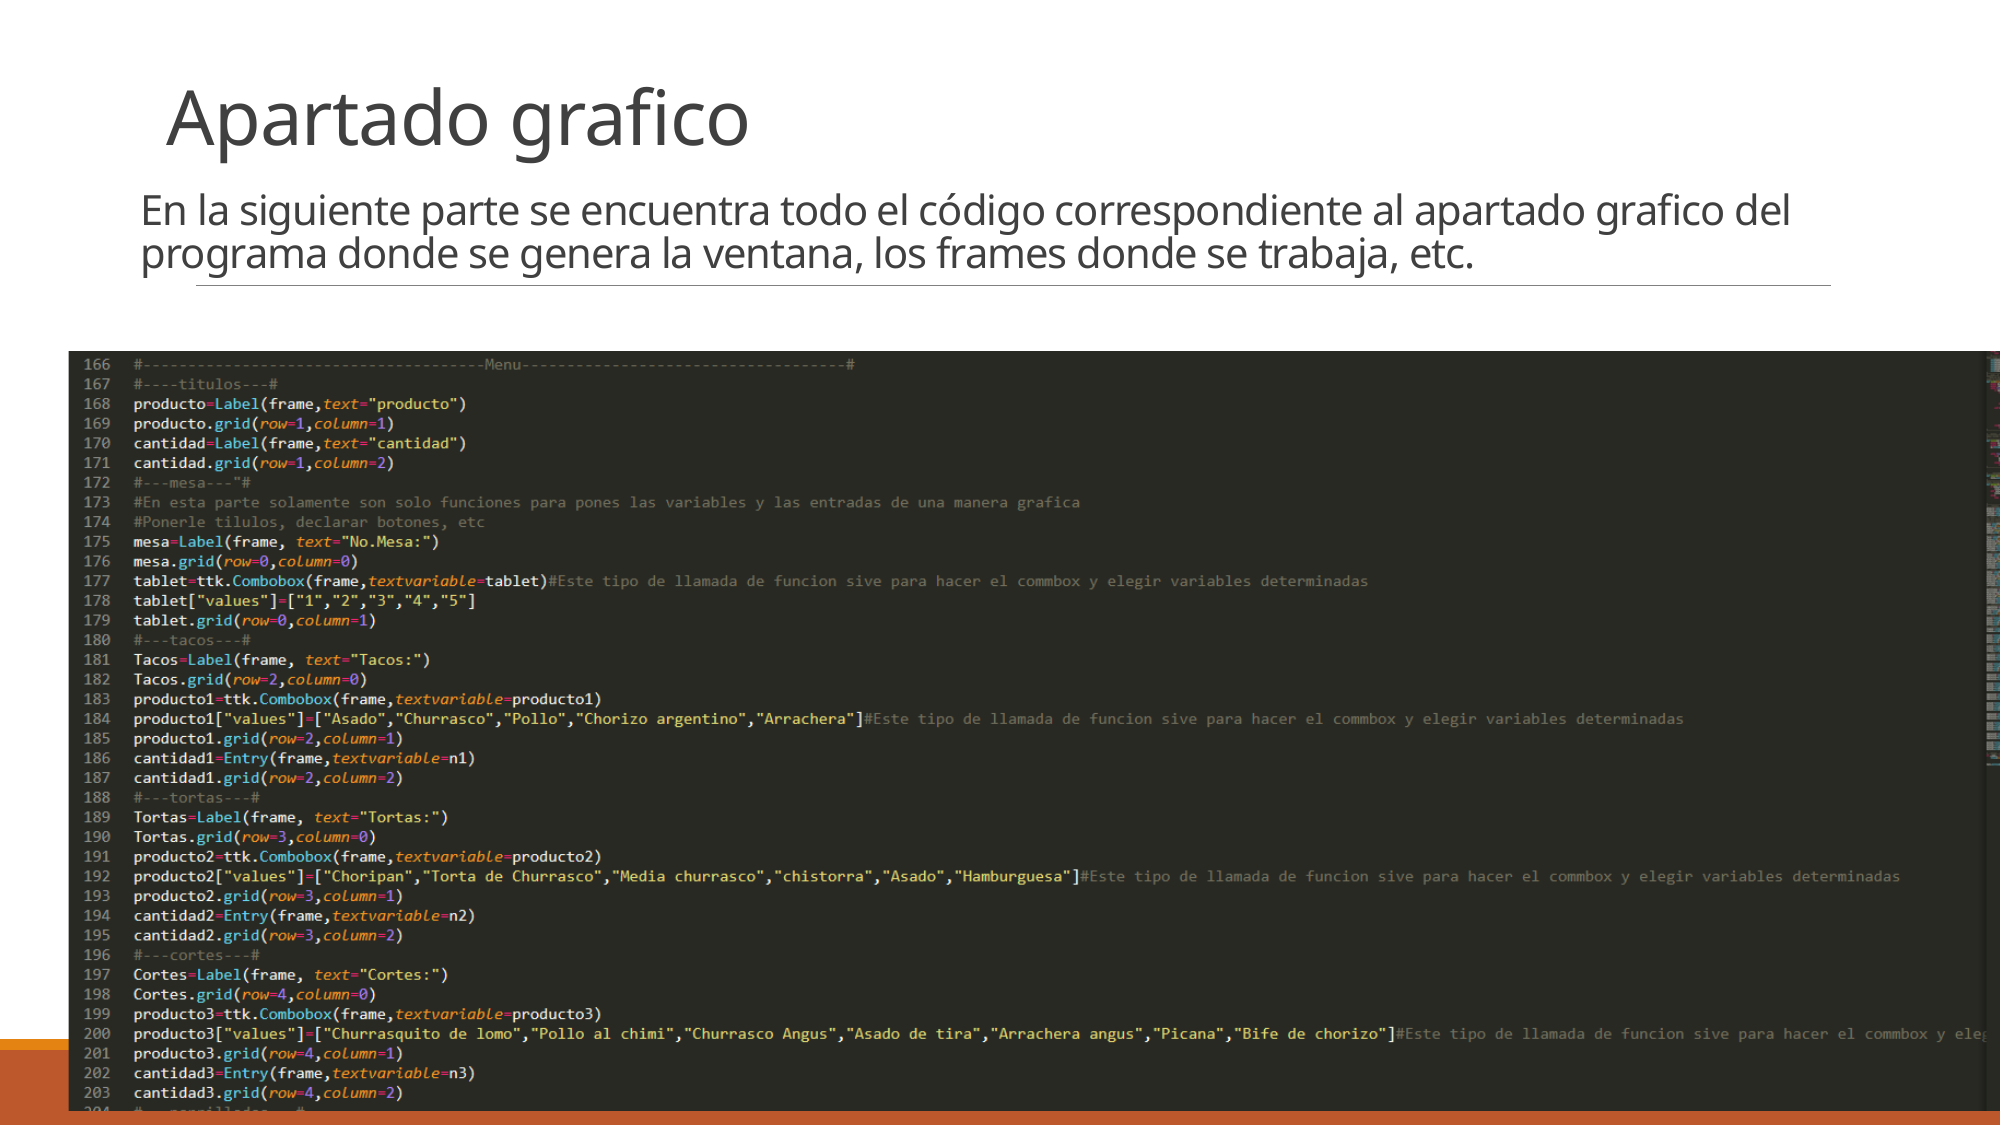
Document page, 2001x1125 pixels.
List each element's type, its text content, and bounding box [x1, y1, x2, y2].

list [68, 351, 2000, 1112]
text_box En la siguiente parte se encuentra todo el código correspondiente al apartado grafico del programa donde se genera la ventana, los frames donde se trabaja, etc. [125, 149, 1943, 285]
text_box Apartado grafico [151, 33, 897, 149]
